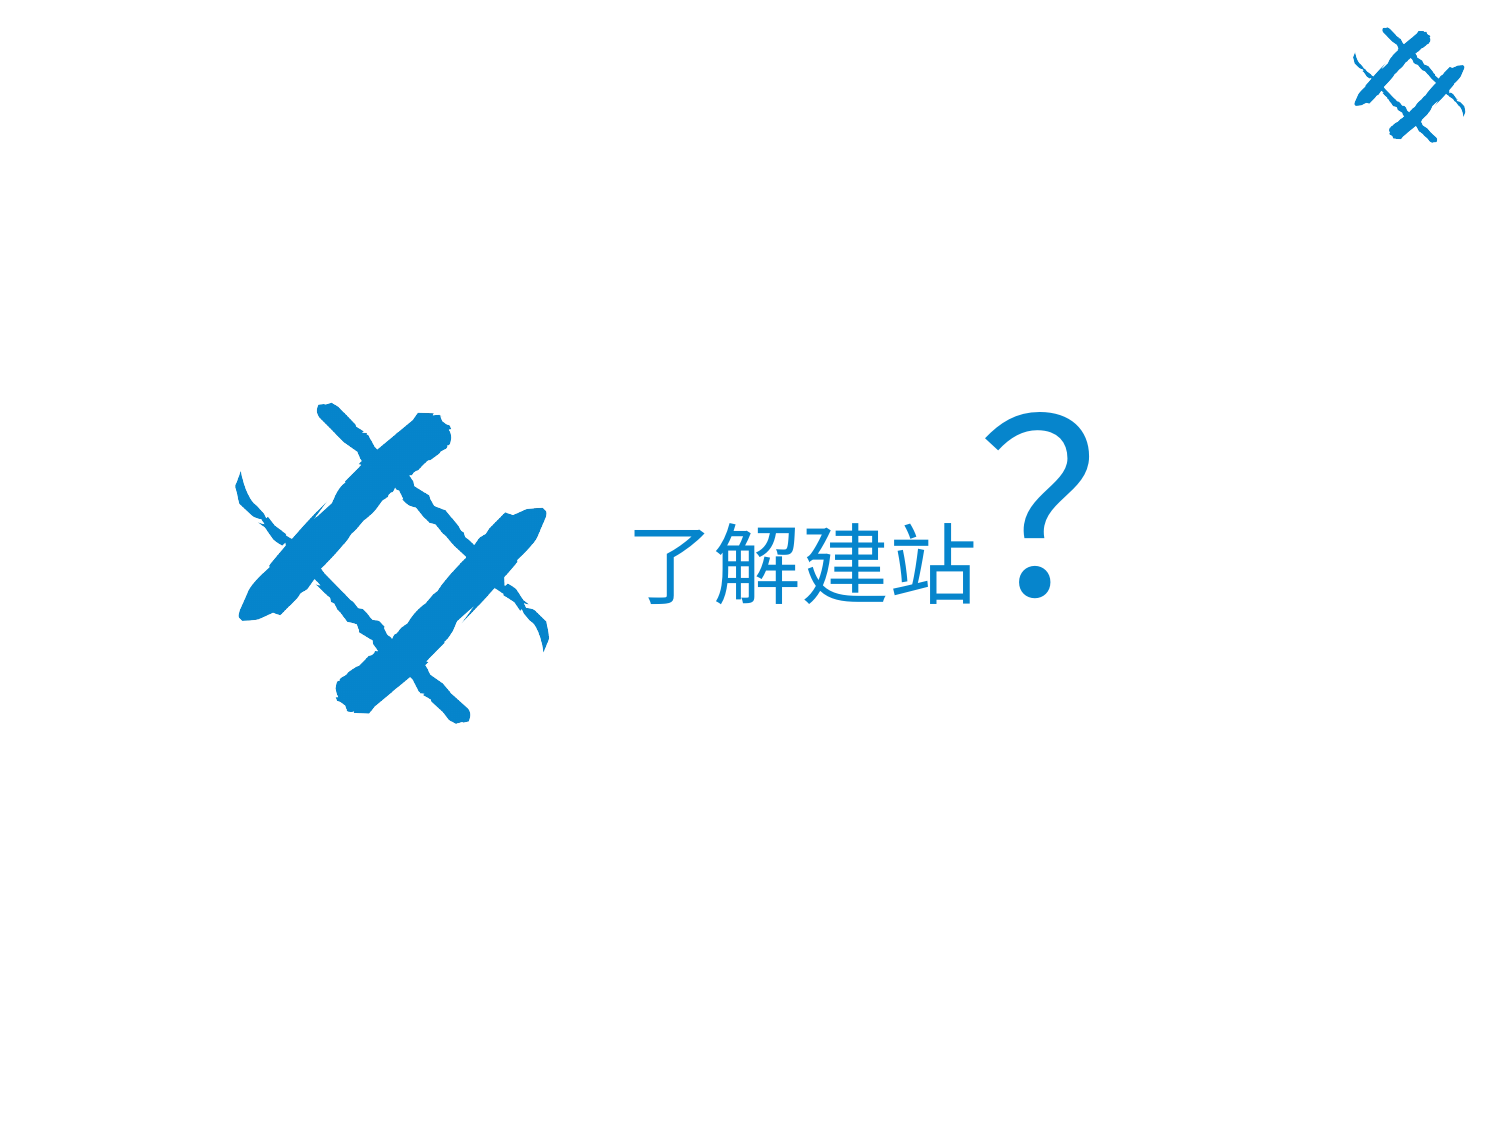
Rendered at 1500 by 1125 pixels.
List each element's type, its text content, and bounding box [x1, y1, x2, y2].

text_box 了解建站 [611, 502, 962, 623]
picture [235, 402, 559, 724]
picture [1353, 27, 1469, 143]
text_box ？ [962, 347, 1236, 654]
